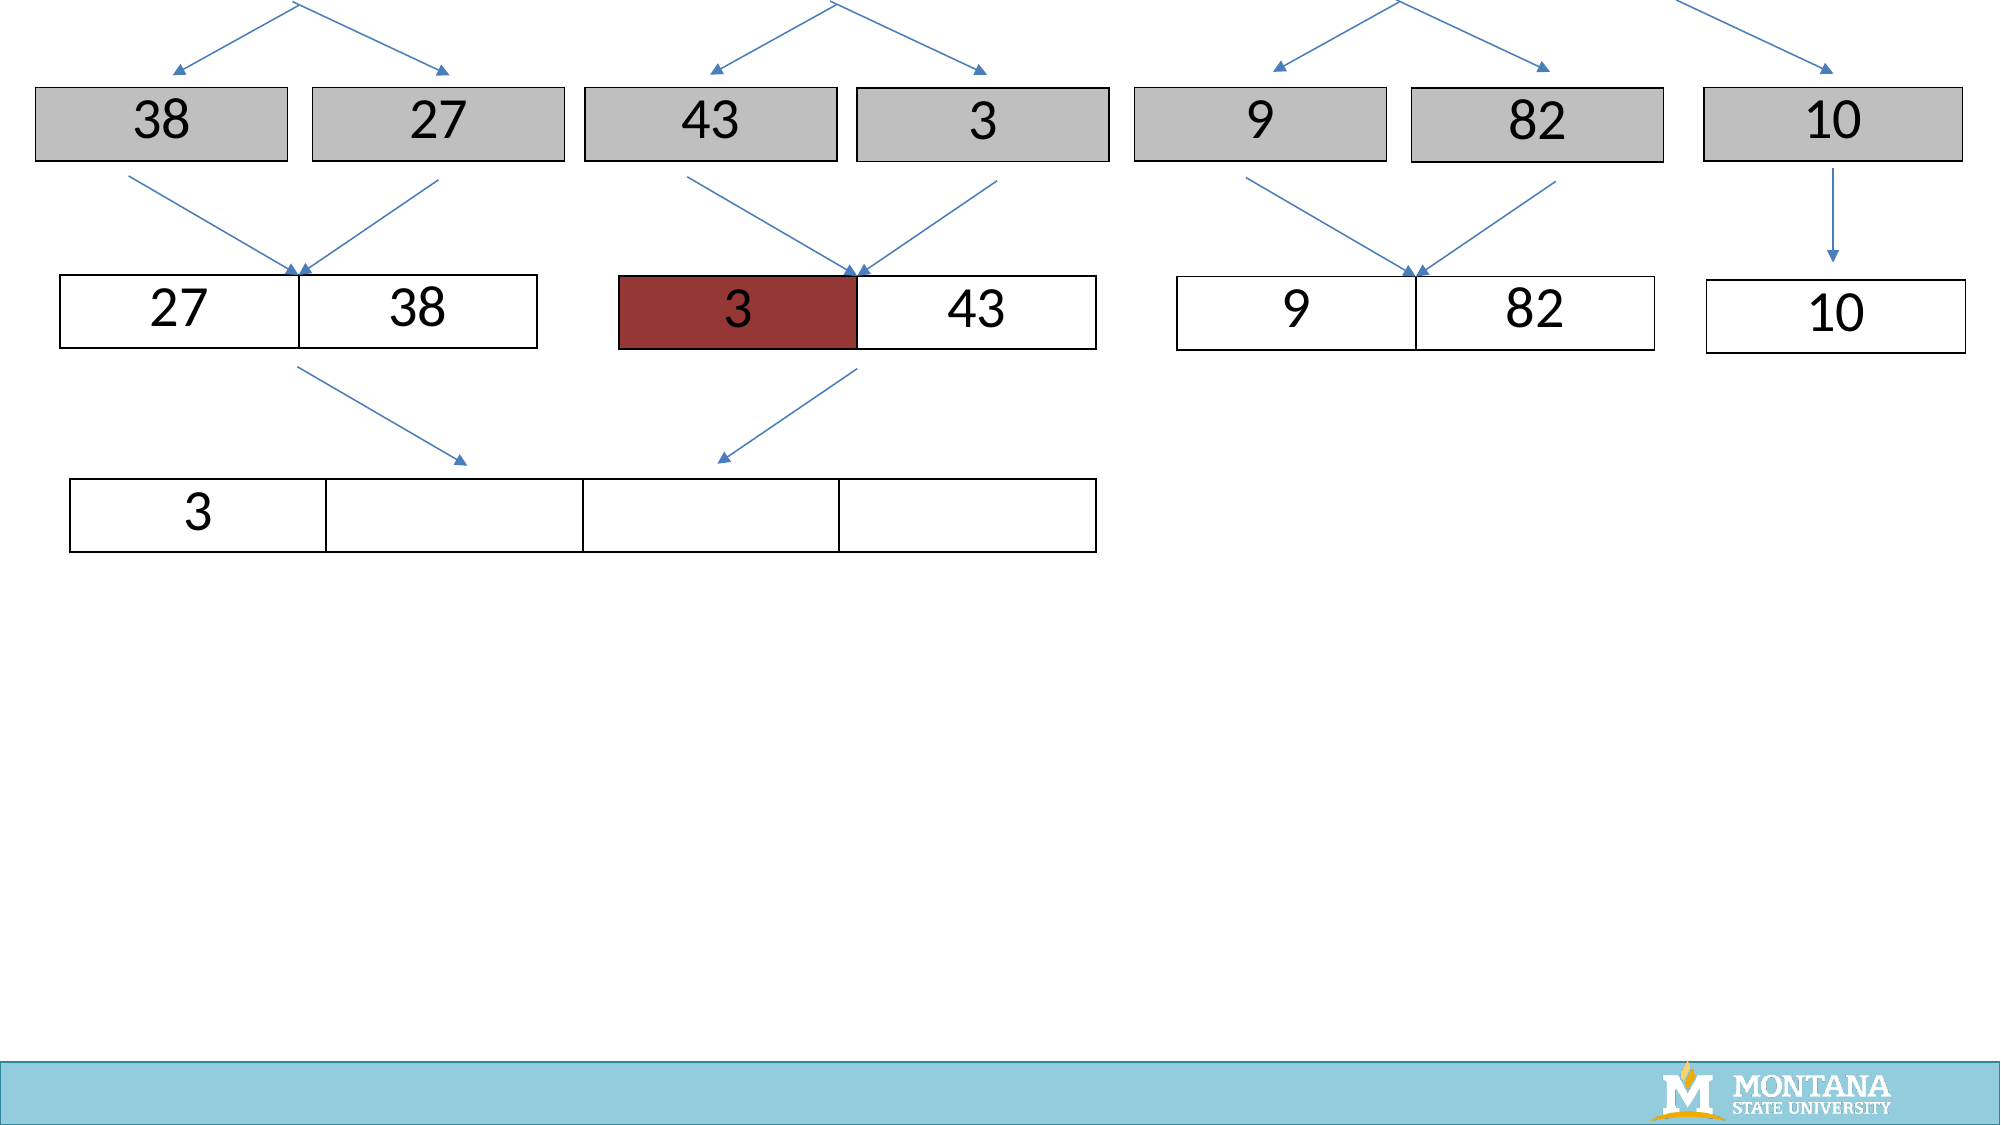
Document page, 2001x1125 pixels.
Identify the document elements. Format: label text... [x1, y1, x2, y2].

table_header 43 [586, 88, 836, 160]
table_header 9 [1178, 277, 1415, 349]
table_header 10 [1707, 281, 1965, 352]
table_header 3 [858, 89, 1108, 161]
table_header 38 [300, 276, 536, 347]
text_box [172, 5, 287, 76]
picture [1649, 1060, 1892, 1122]
table_header 10 [1705, 88, 1962, 160]
table_header 82 [1417, 277, 1654, 349]
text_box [292, 1, 450, 76]
table_header 9 [1135, 88, 1386, 160]
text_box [298, 179, 439, 276]
table_header 27 [61, 276, 298, 347]
table_header 27 [313, 88, 564, 160]
table_header 82 [1412, 89, 1663, 161]
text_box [709, 4, 825, 75]
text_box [128, 175, 299, 276]
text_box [829, 0, 988, 75]
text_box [1245, 177, 1417, 277]
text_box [1392, 0, 1551, 73]
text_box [297, 366, 468, 466]
table_header [840, 480, 1095, 551]
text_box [1892, 1060, 2000, 1125]
table_header [584, 480, 838, 551]
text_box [687, 176, 858, 277]
table_header 38 [36, 88, 287, 160]
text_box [1415, 181, 1557, 277]
table_header 3 [620, 277, 856, 348]
table_header [327, 480, 582, 551]
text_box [717, 368, 858, 464]
table_header 3 [71, 480, 325, 551]
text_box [857, 180, 998, 277]
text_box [1676, 0, 1834, 74]
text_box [1272, 1, 1388, 73]
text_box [0, 1060, 1647, 1125]
table_header 43 [858, 277, 1095, 348]
